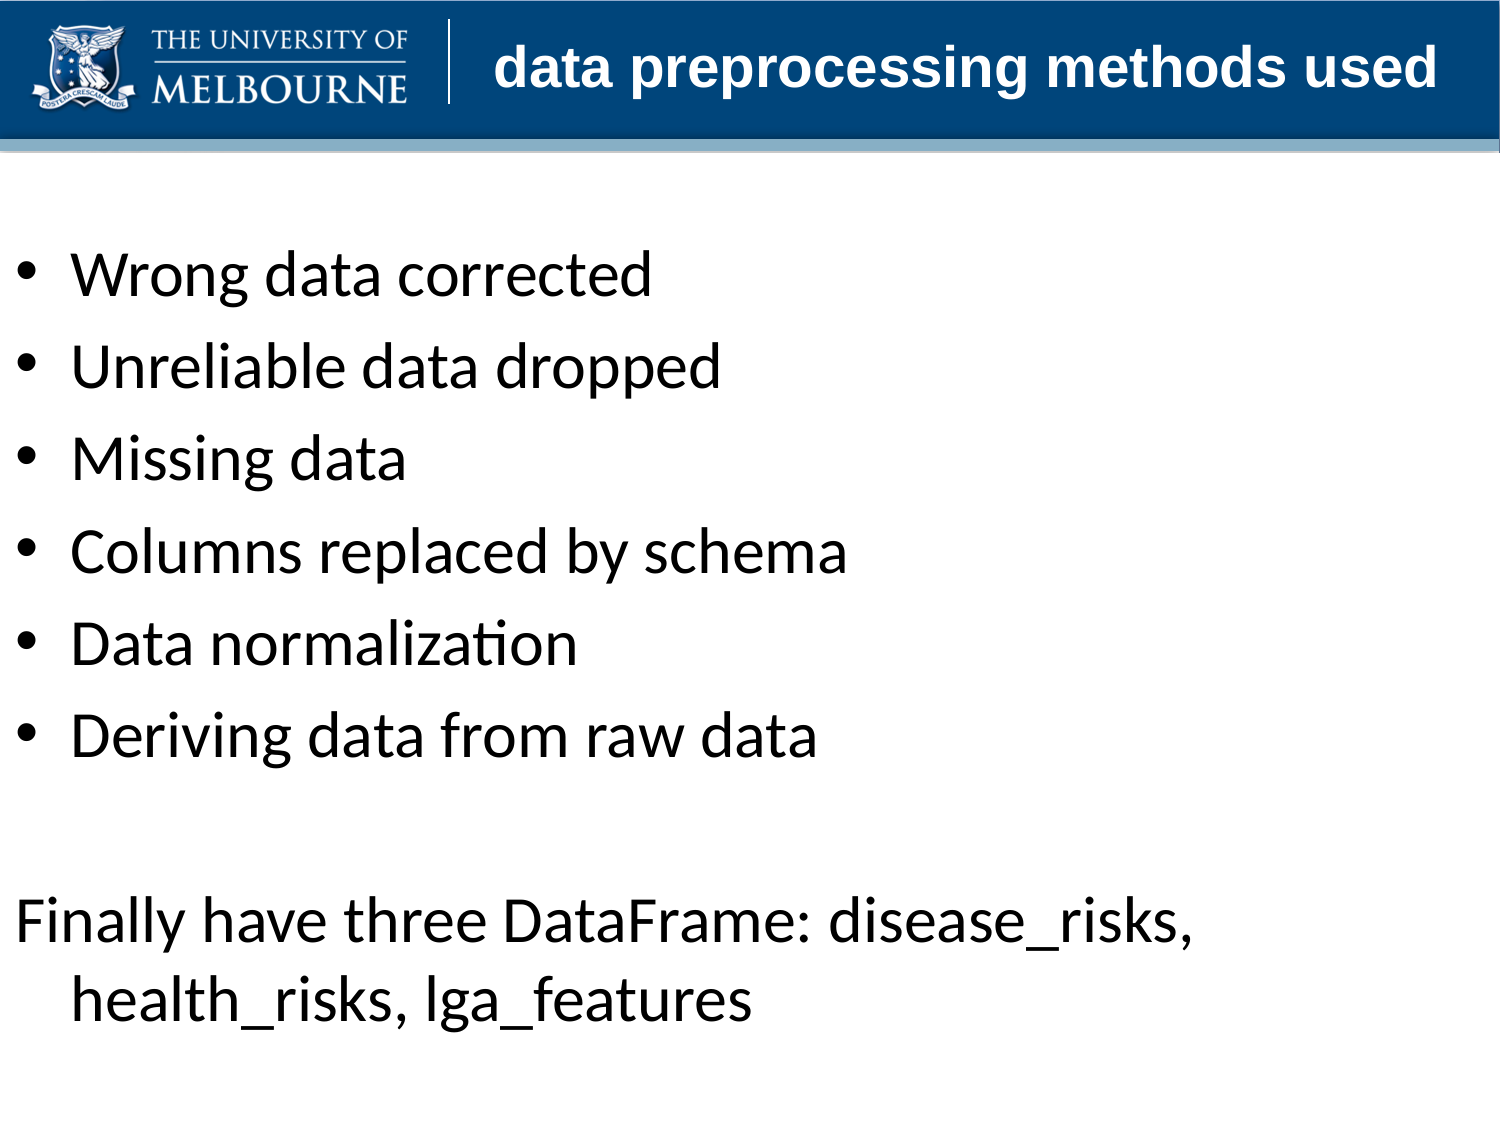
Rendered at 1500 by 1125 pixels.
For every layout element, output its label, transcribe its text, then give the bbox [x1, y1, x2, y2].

list Wrong data corrected Unreliable data dropped Missing data Columns replaced by schema Data normalization Deriving data from raw data Finally have three DataFrame: disease_risks, health_risks, lga_features [0, 222, 1500, 1043]
picture [0, 0, 1500, 153]
